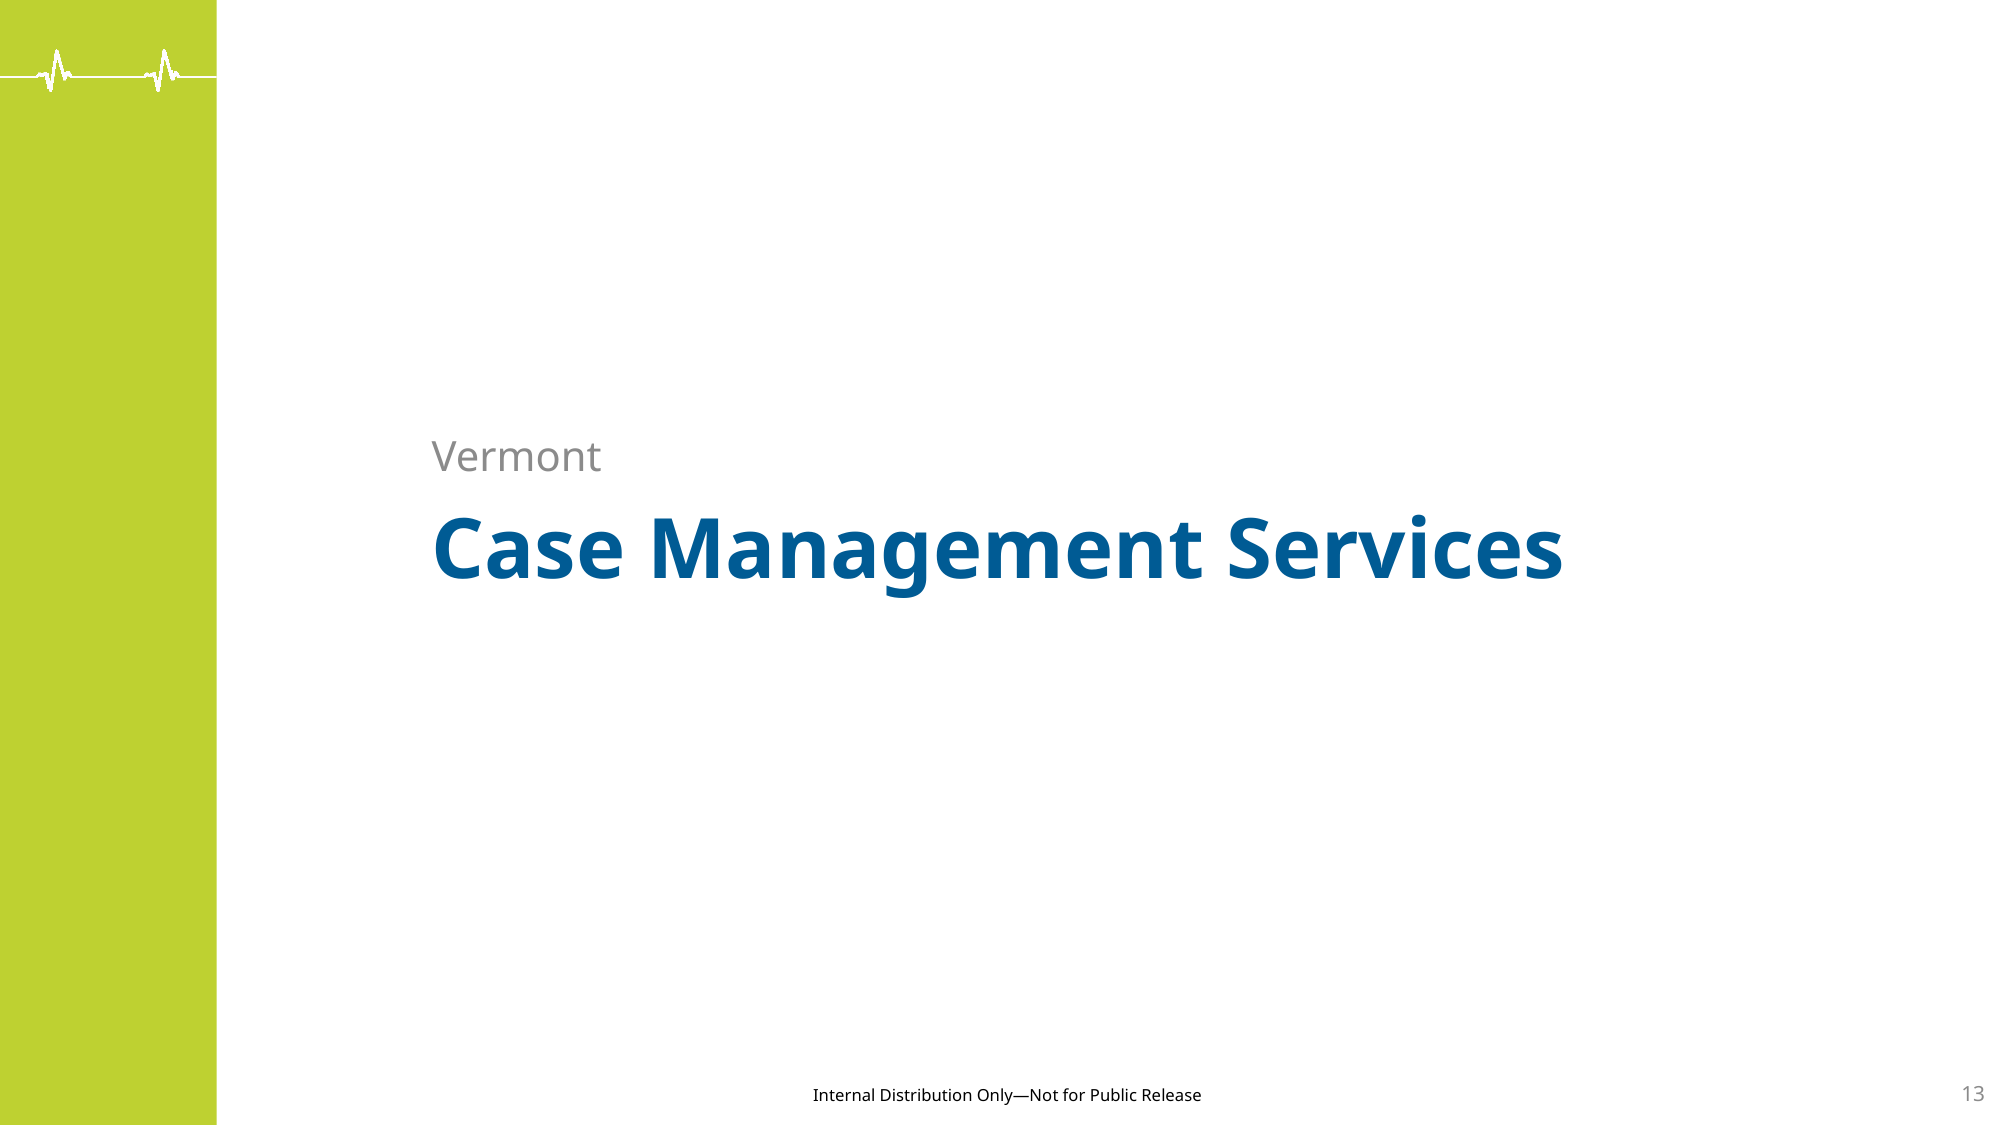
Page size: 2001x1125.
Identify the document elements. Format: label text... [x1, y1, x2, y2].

slide_number 13 [1881, 1065, 2000, 1125]
title Case Management Services [416, 488, 1858, 947]
picture [0, 9, 217, 125]
list Vermont [416, 275, 1858, 488]
